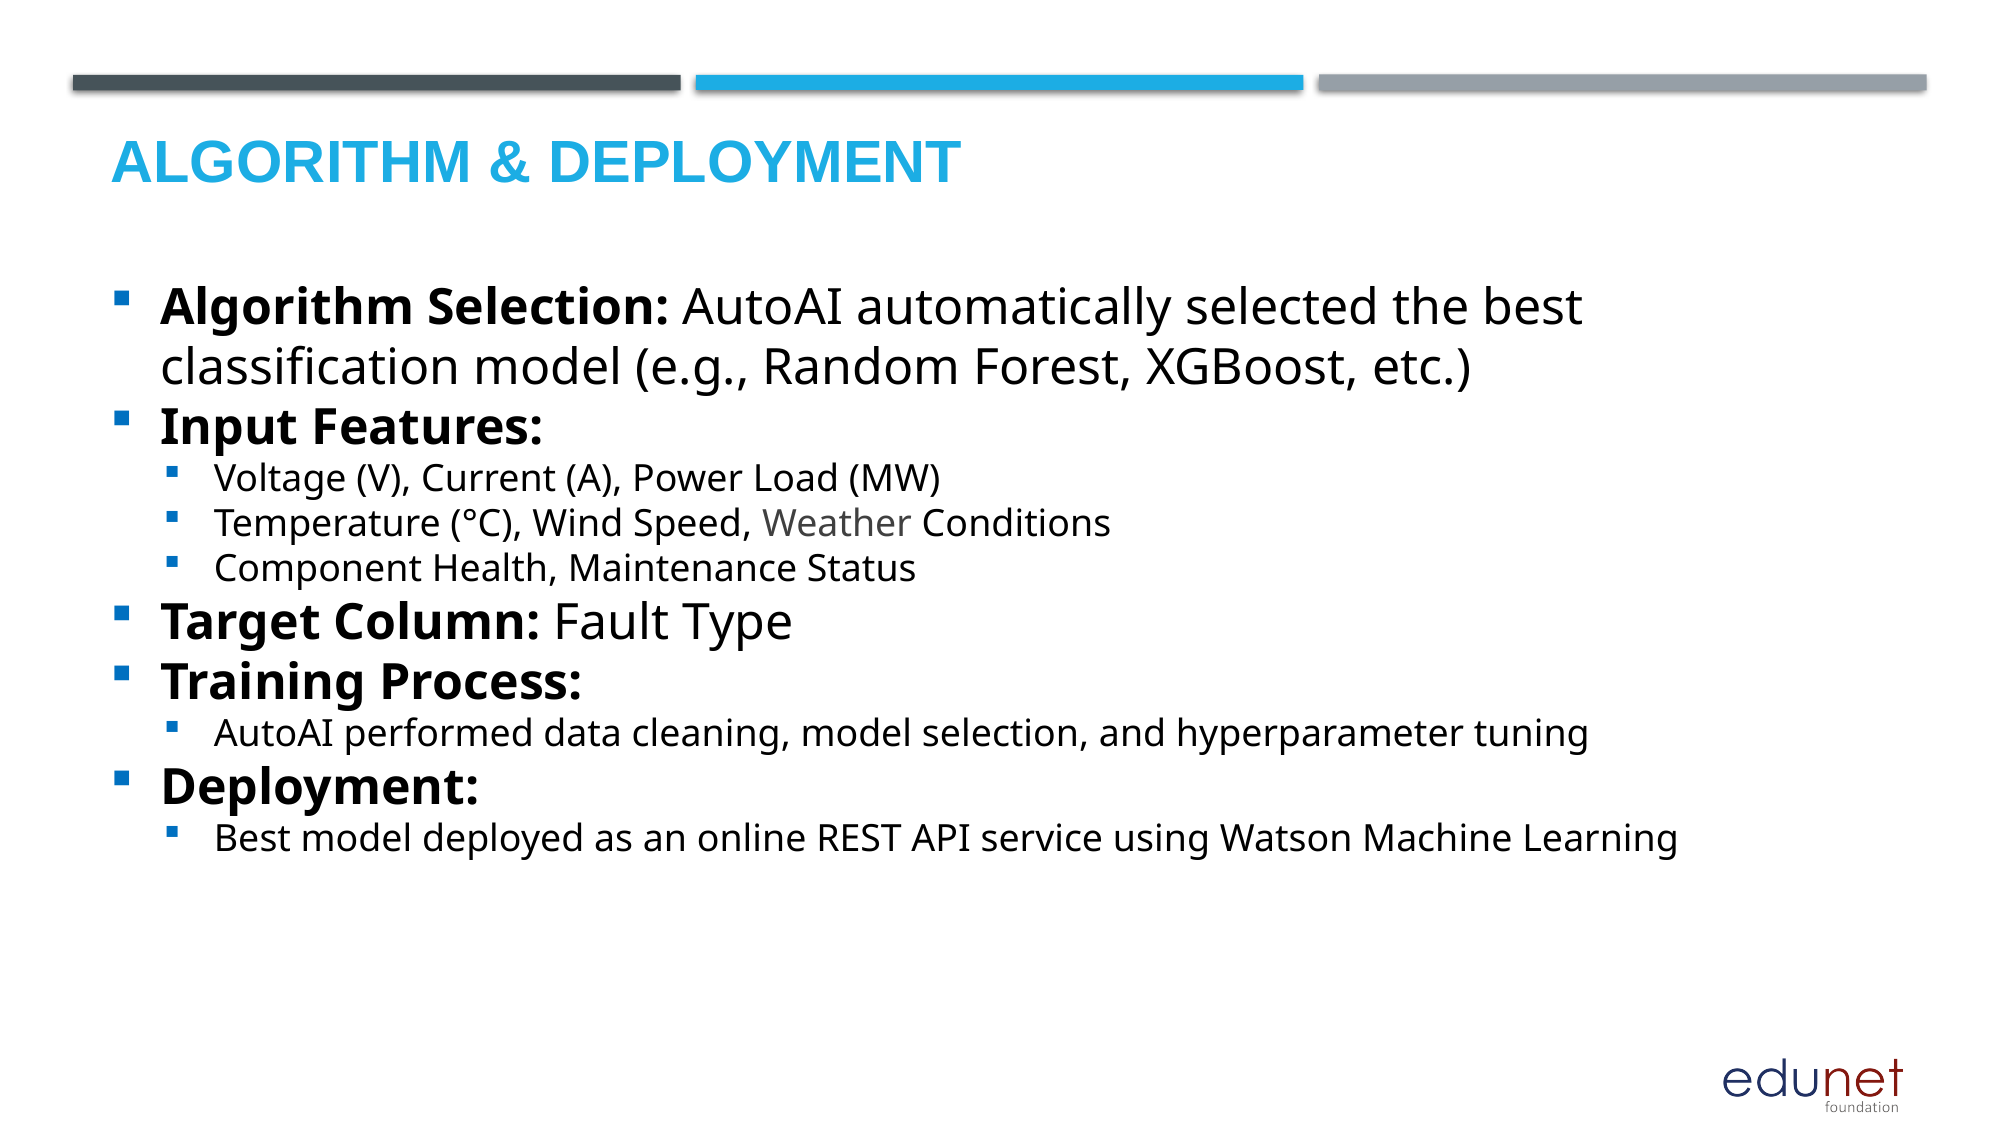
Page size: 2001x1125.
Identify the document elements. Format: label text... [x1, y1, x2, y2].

list Algorithm Selection: AutoAI automatically selected the best classification model (e.g., Random Forest, XGBoost, etc.) Input Features: Voltage (V), Current (A), Power Load (MW) Temperature (°C), Wind Speed, Weather Conditions Component Health, Maintenance Status Target Column: Fault Type Training Process: AutoAI performed data cleaning, model selection, and hyperparameter tuning Deployment: Best model deployed as an online REST API service using Watson Machine Learning [95, 266, 1905, 927]
picture [1719, 1056, 1905, 1116]
title Algorithm & Deployment [95, 115, 1905, 203]
